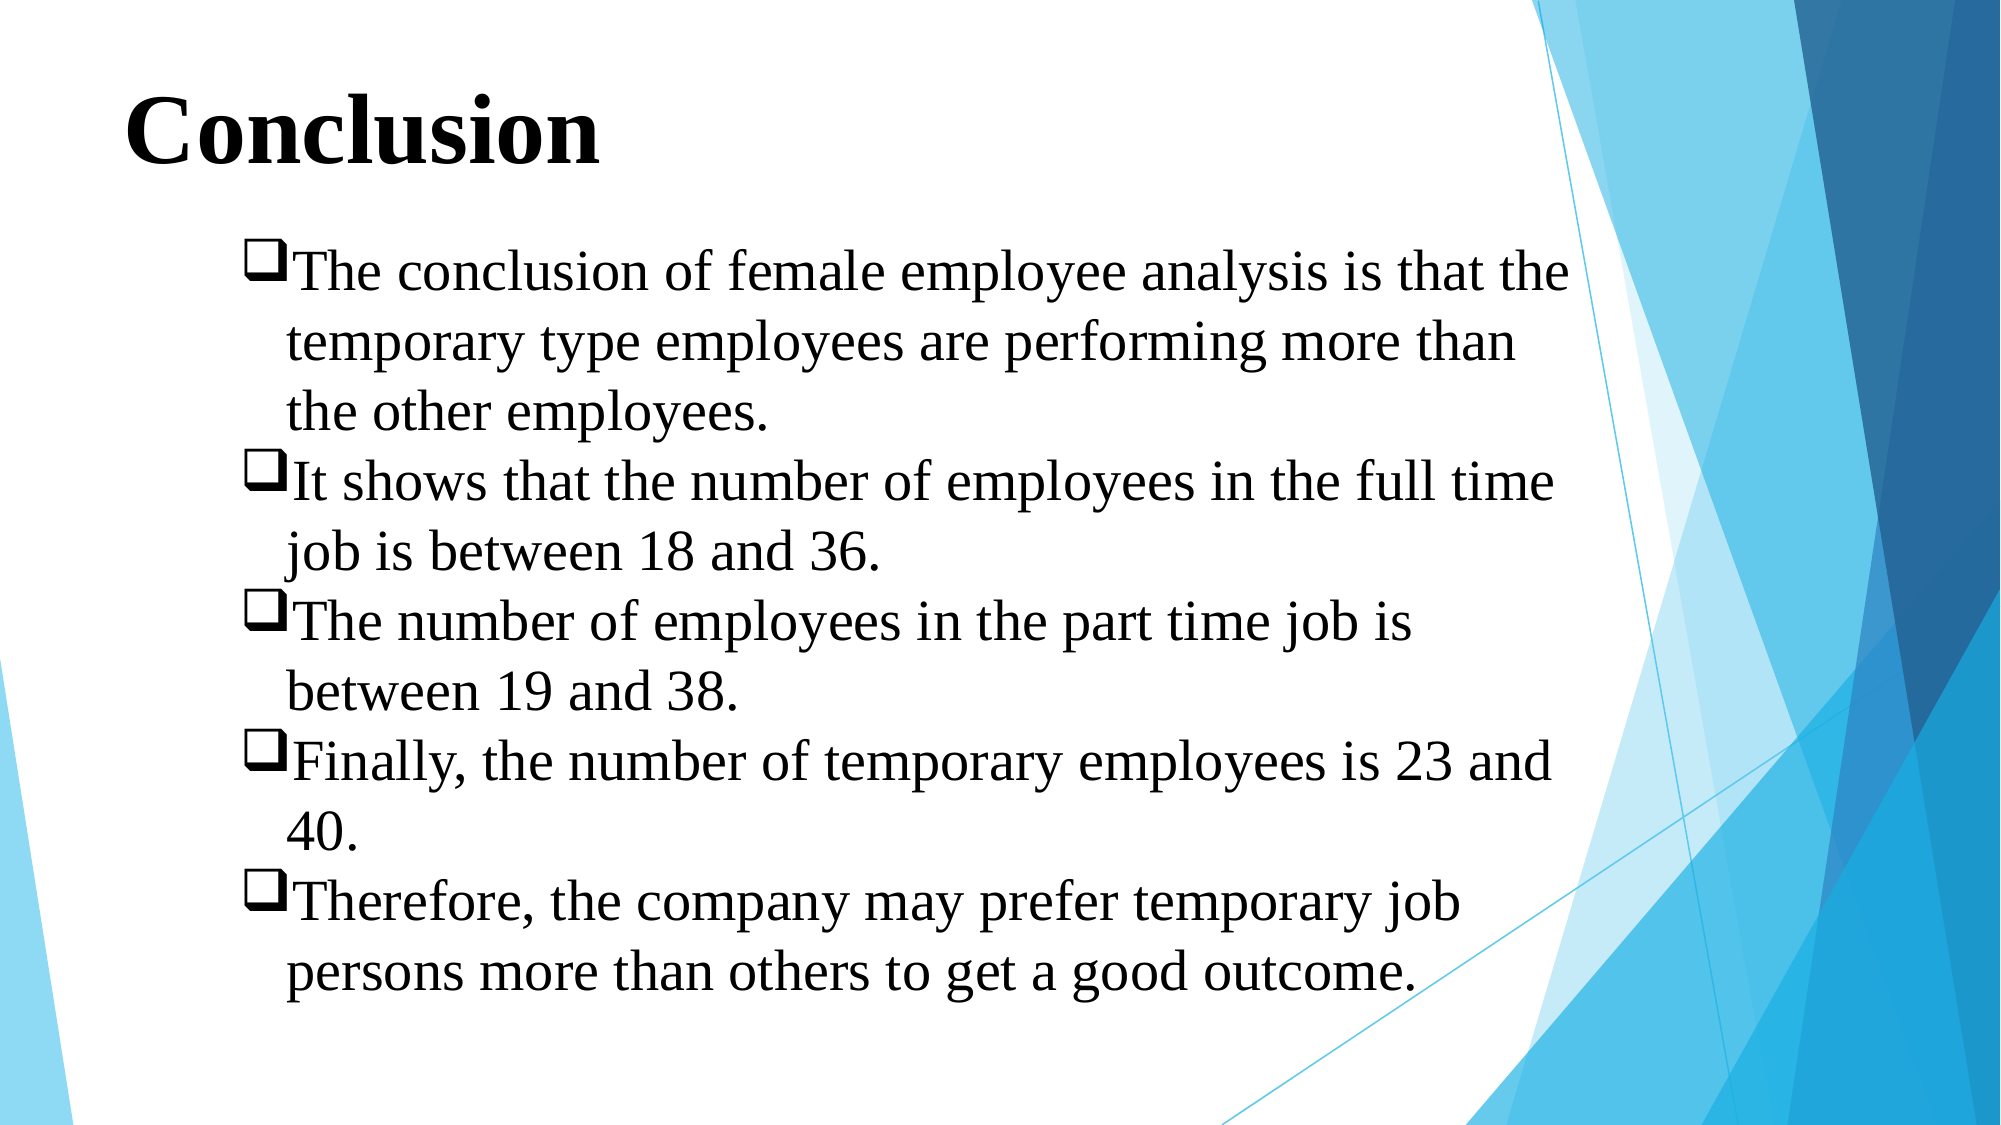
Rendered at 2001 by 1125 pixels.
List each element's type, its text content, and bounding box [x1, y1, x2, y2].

title Conclusion [123, 63, 1877, 188]
text_box The conclusion of female employee analysis is that the temporary type employees are performing more than the other employees. It shows that the number of employees in the full time job is between 18 and 36. The number of employees in the part time job is between 19 and 38. Finally, the number of temporary employees is 23 and 40. Therefore, the company may prefer temporary job persons more than others to get a good outcome. [225, 224, 1613, 1010]
